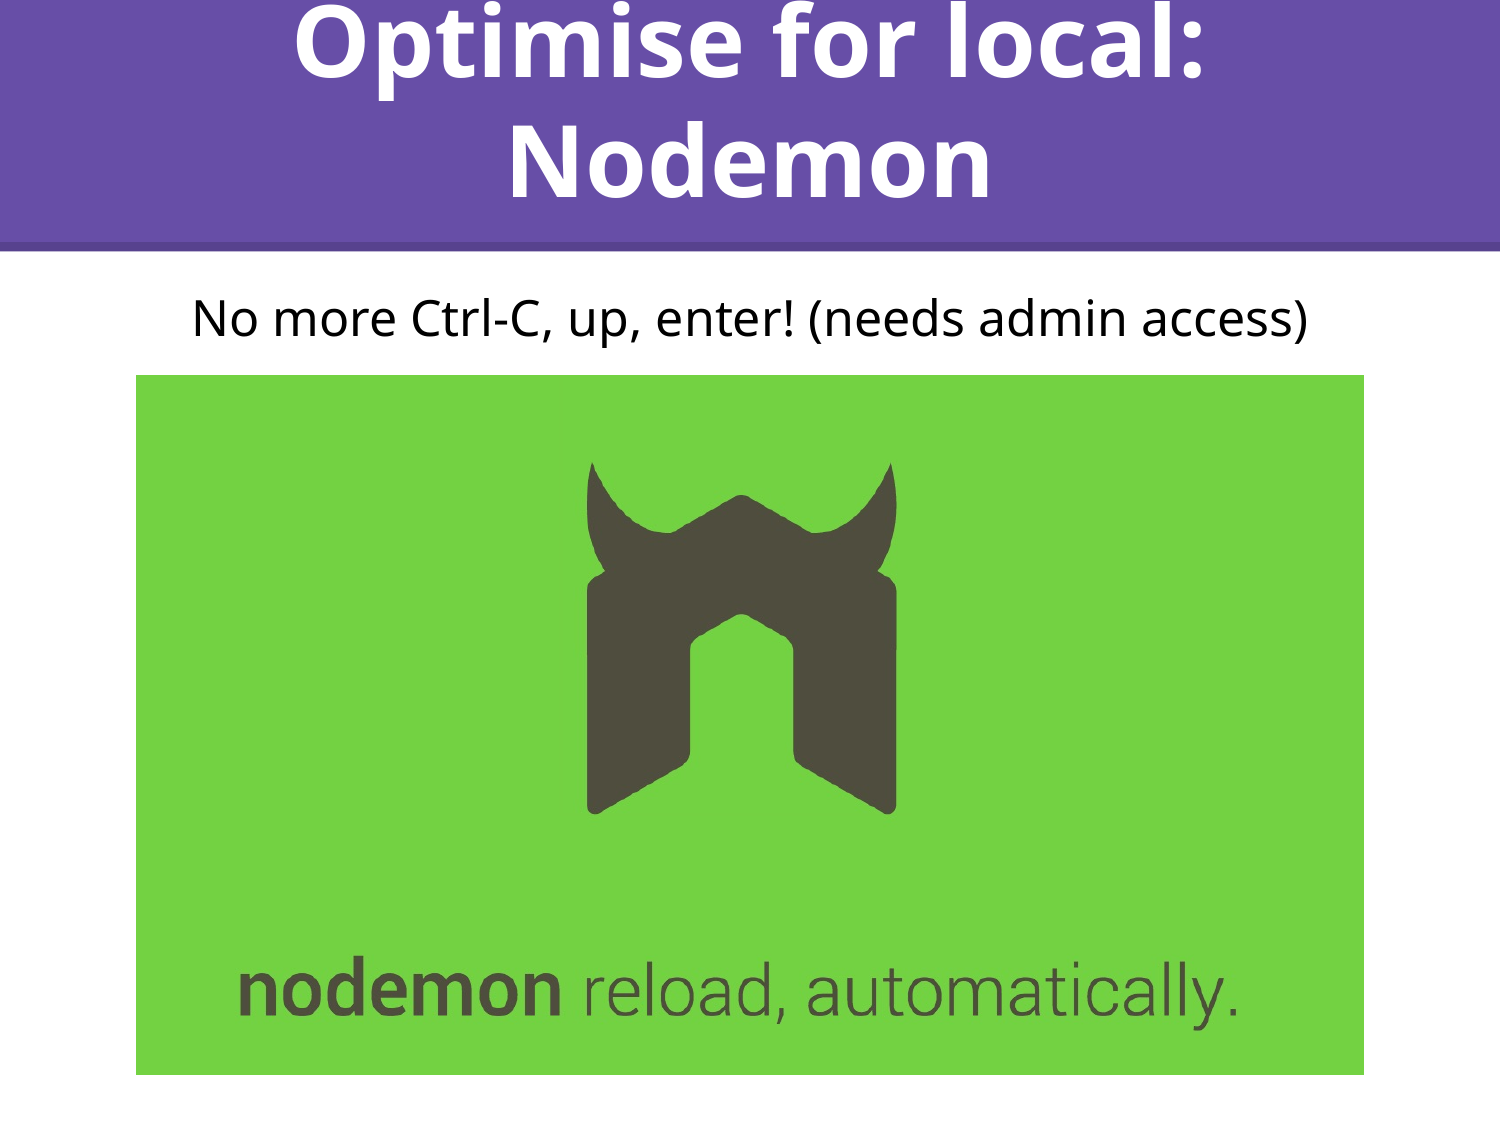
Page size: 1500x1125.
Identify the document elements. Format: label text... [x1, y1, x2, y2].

list No more Ctrl-C, up, enter! (needs admin access) [75, 262, 1425, 1078]
title Optimise for local: Nodemon [75, 45, 1425, 233]
picture [135, 375, 1365, 1075]
